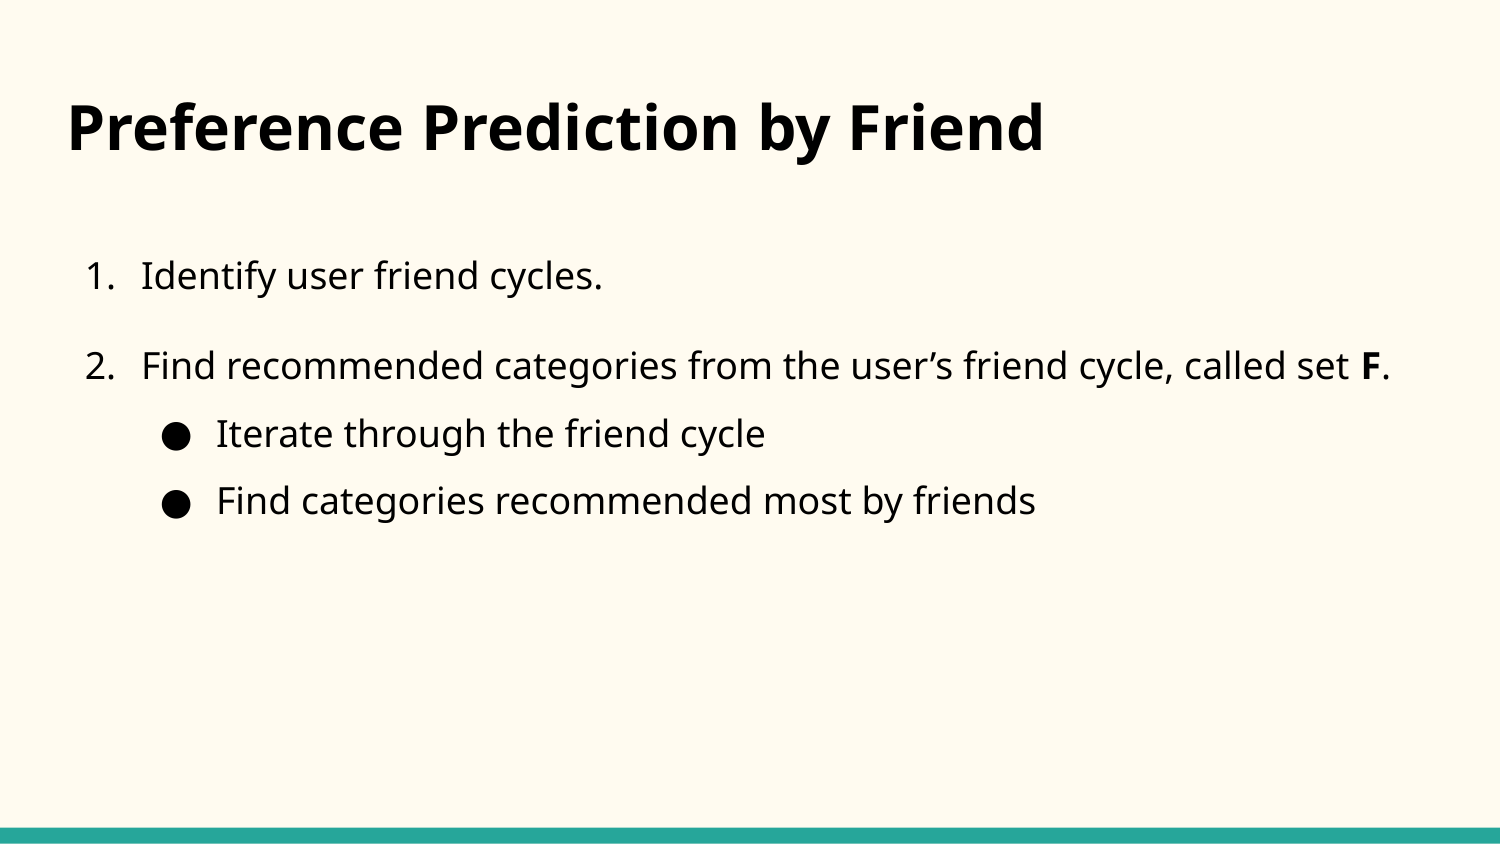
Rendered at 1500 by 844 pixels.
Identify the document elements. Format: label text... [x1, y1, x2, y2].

title Preference Prediction by Friend [51, 72, 1449, 174]
list Identify user friend cycles. Find recommended categories from the user’s friend cycle, called set F. Iterate through the friend cycle Find categories recommended most by friends [51, 192, 1449, 750]
